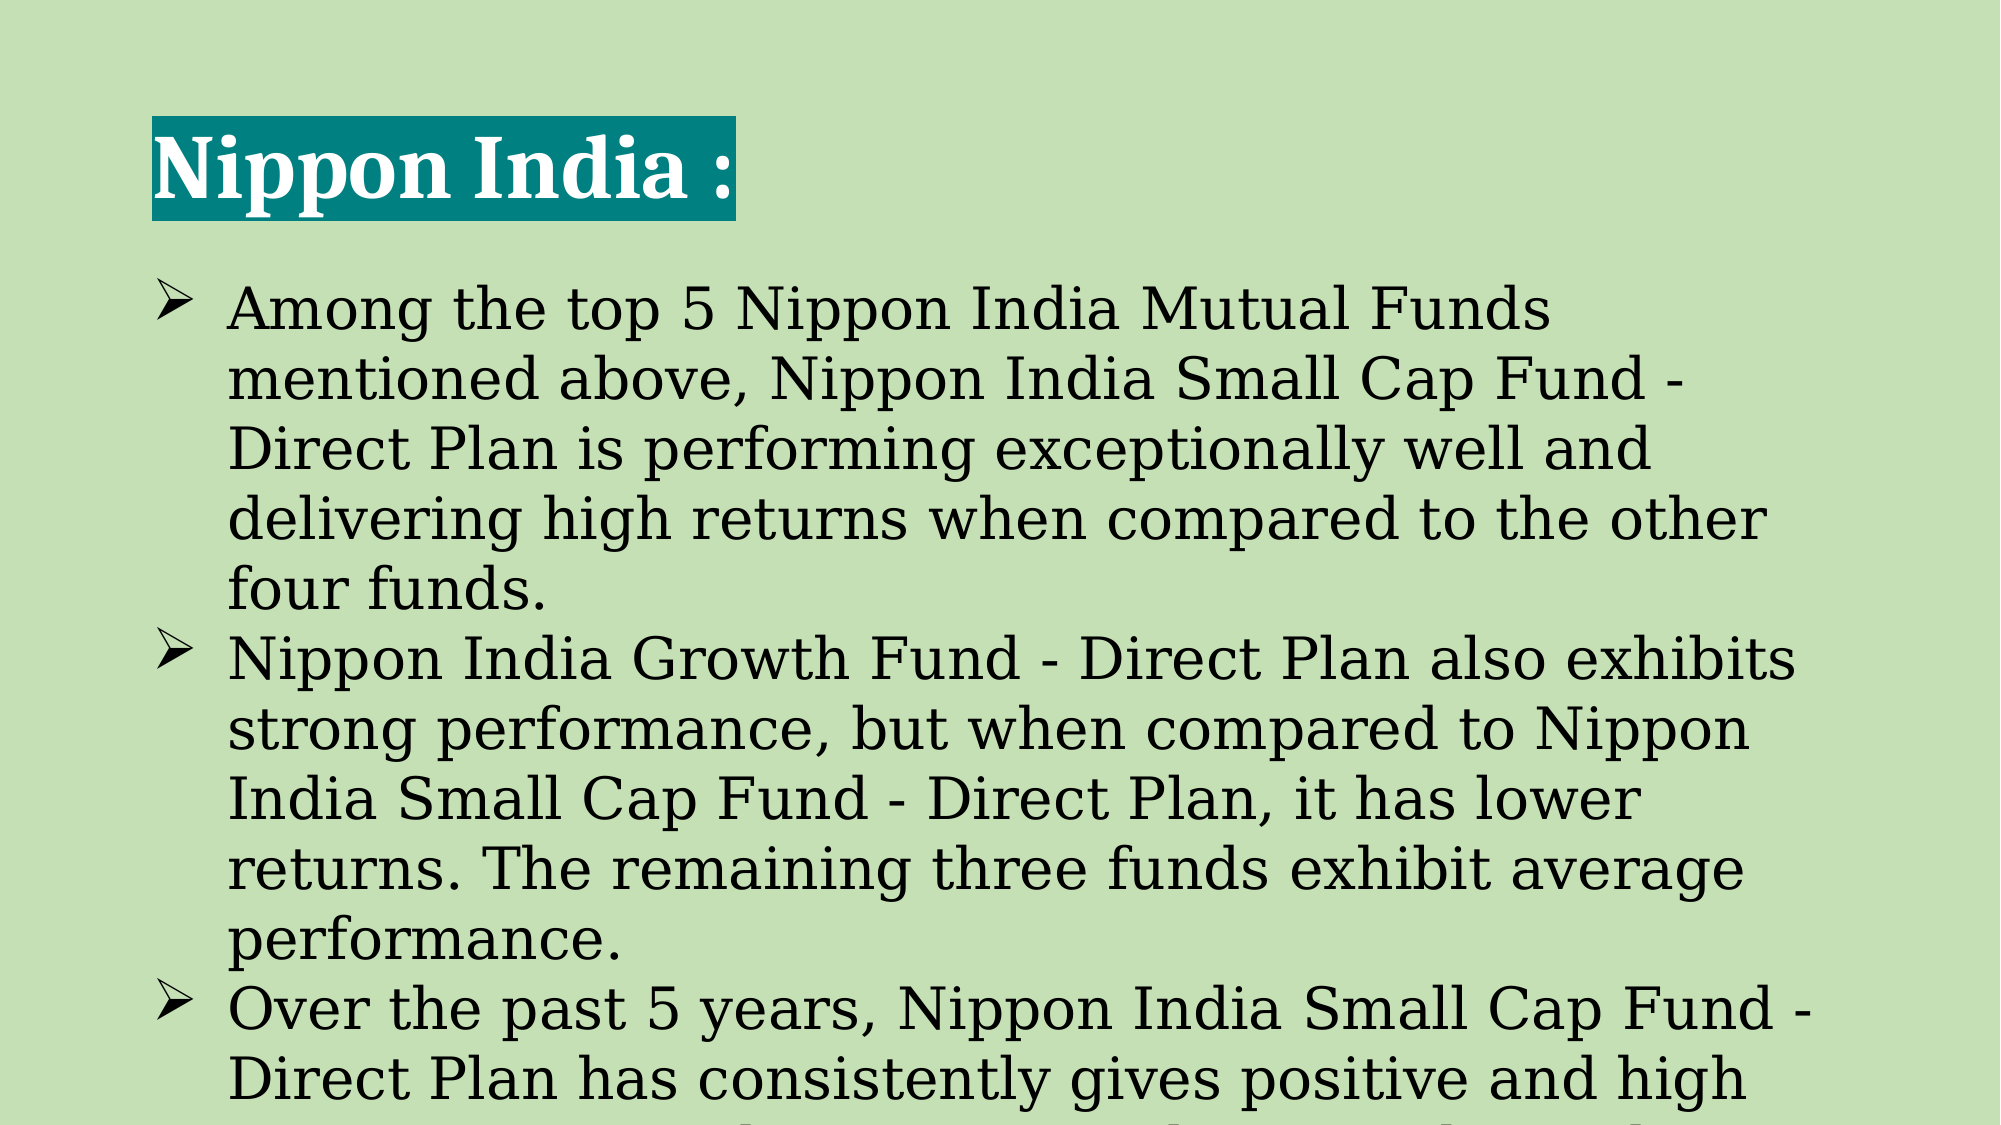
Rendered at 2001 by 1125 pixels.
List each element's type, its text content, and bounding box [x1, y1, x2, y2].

text_box Among the top 5 Nippon India Mutual Funds mentioned above, Nippon India Small Cap Fund - Direct Plan is performing exceptionally well and delivering high returns when compared to the other four funds. Nippon India Growth Fund - Direct Plan also exhibits strong performance, but when compared to Nippon India Small Cap Fund - Direct Plan, it has lower returns. The remaining three funds exhibit average performance. Over the past 5 years, Nippon India Small Cap Fund - Direct Plan has consistently gives positive and high returns compared to Nippon India Growth Fund - Direct Plan. [137, 263, 1863, 1125]
title Nippon India : [137, 59, 1863, 263]
